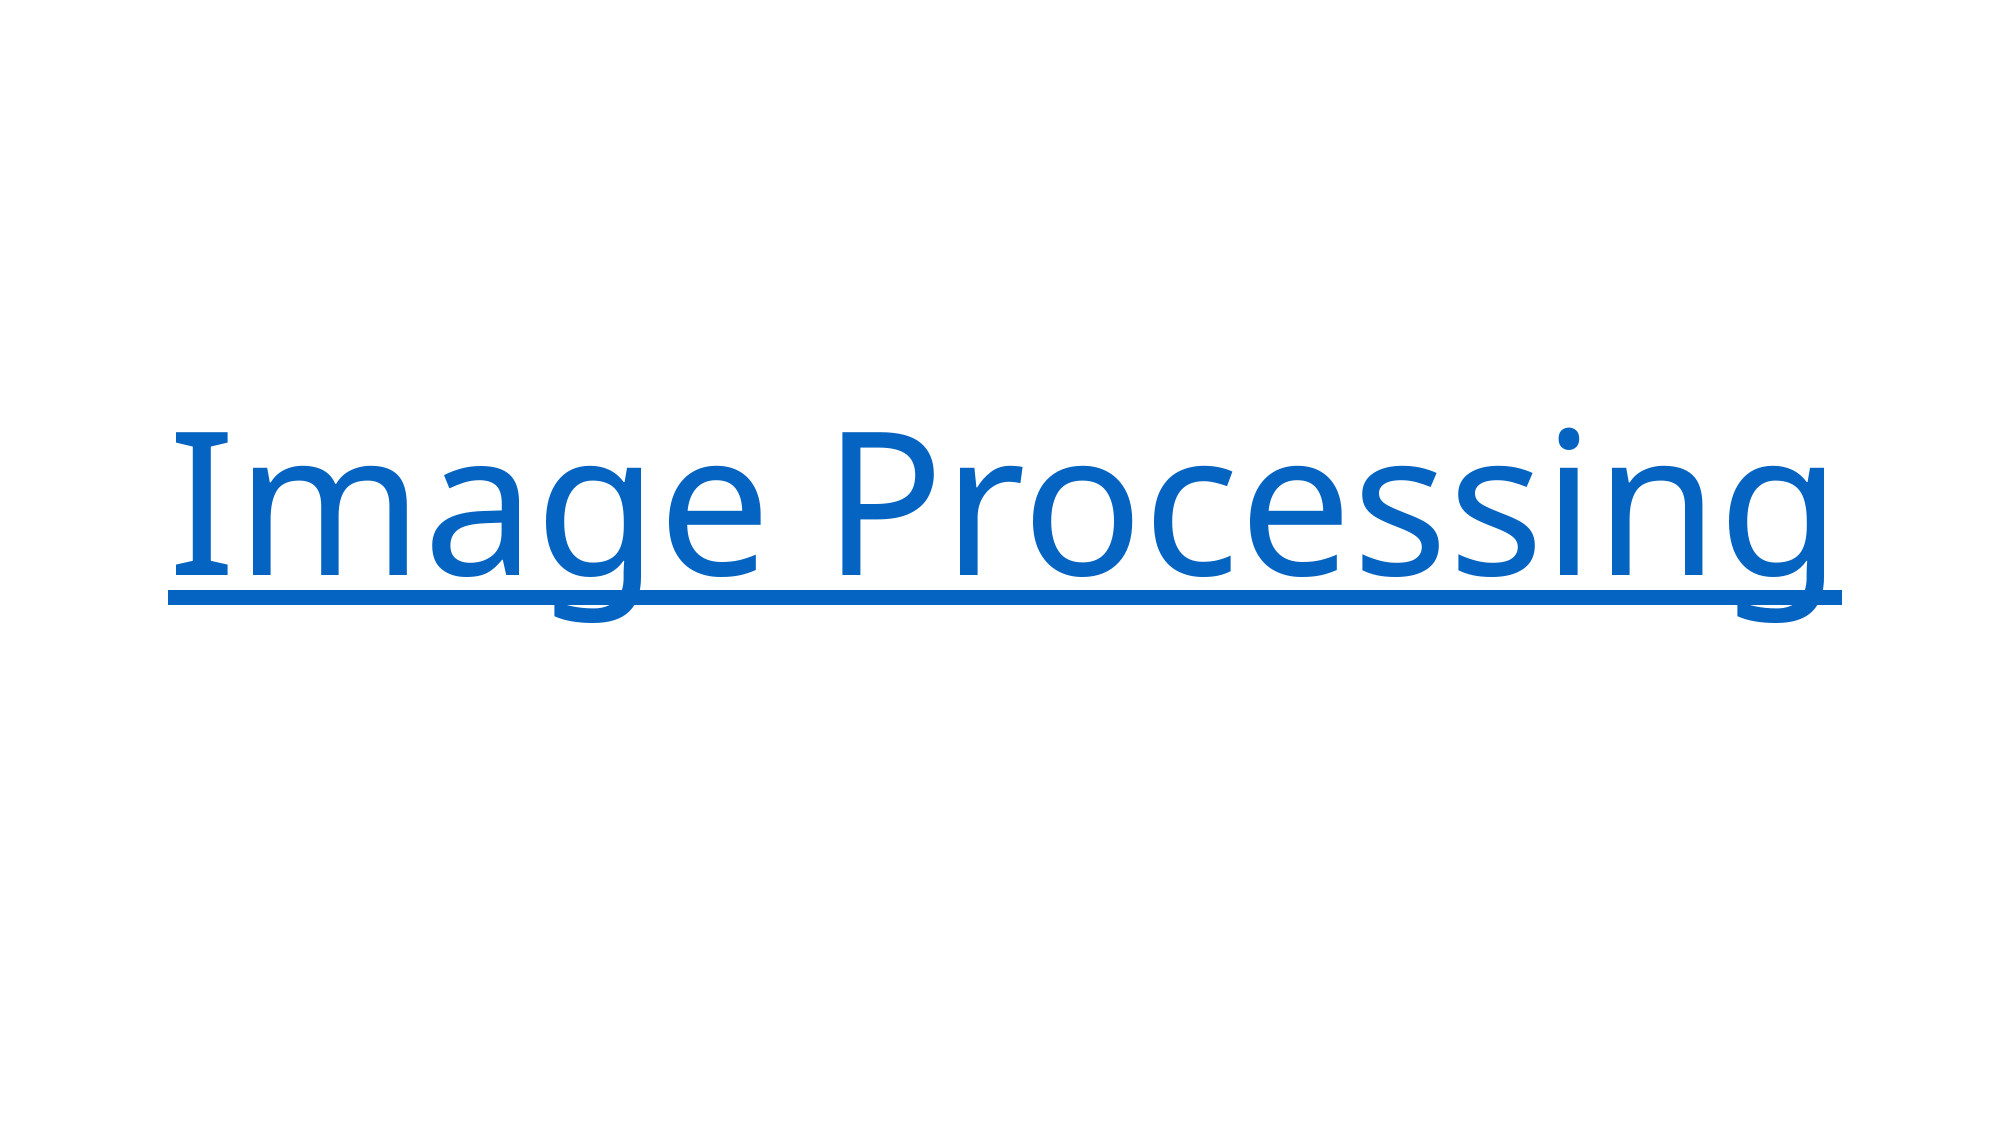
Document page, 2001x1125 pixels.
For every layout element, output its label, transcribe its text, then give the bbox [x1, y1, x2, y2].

title Image Processing [153, 393, 1879, 611]
